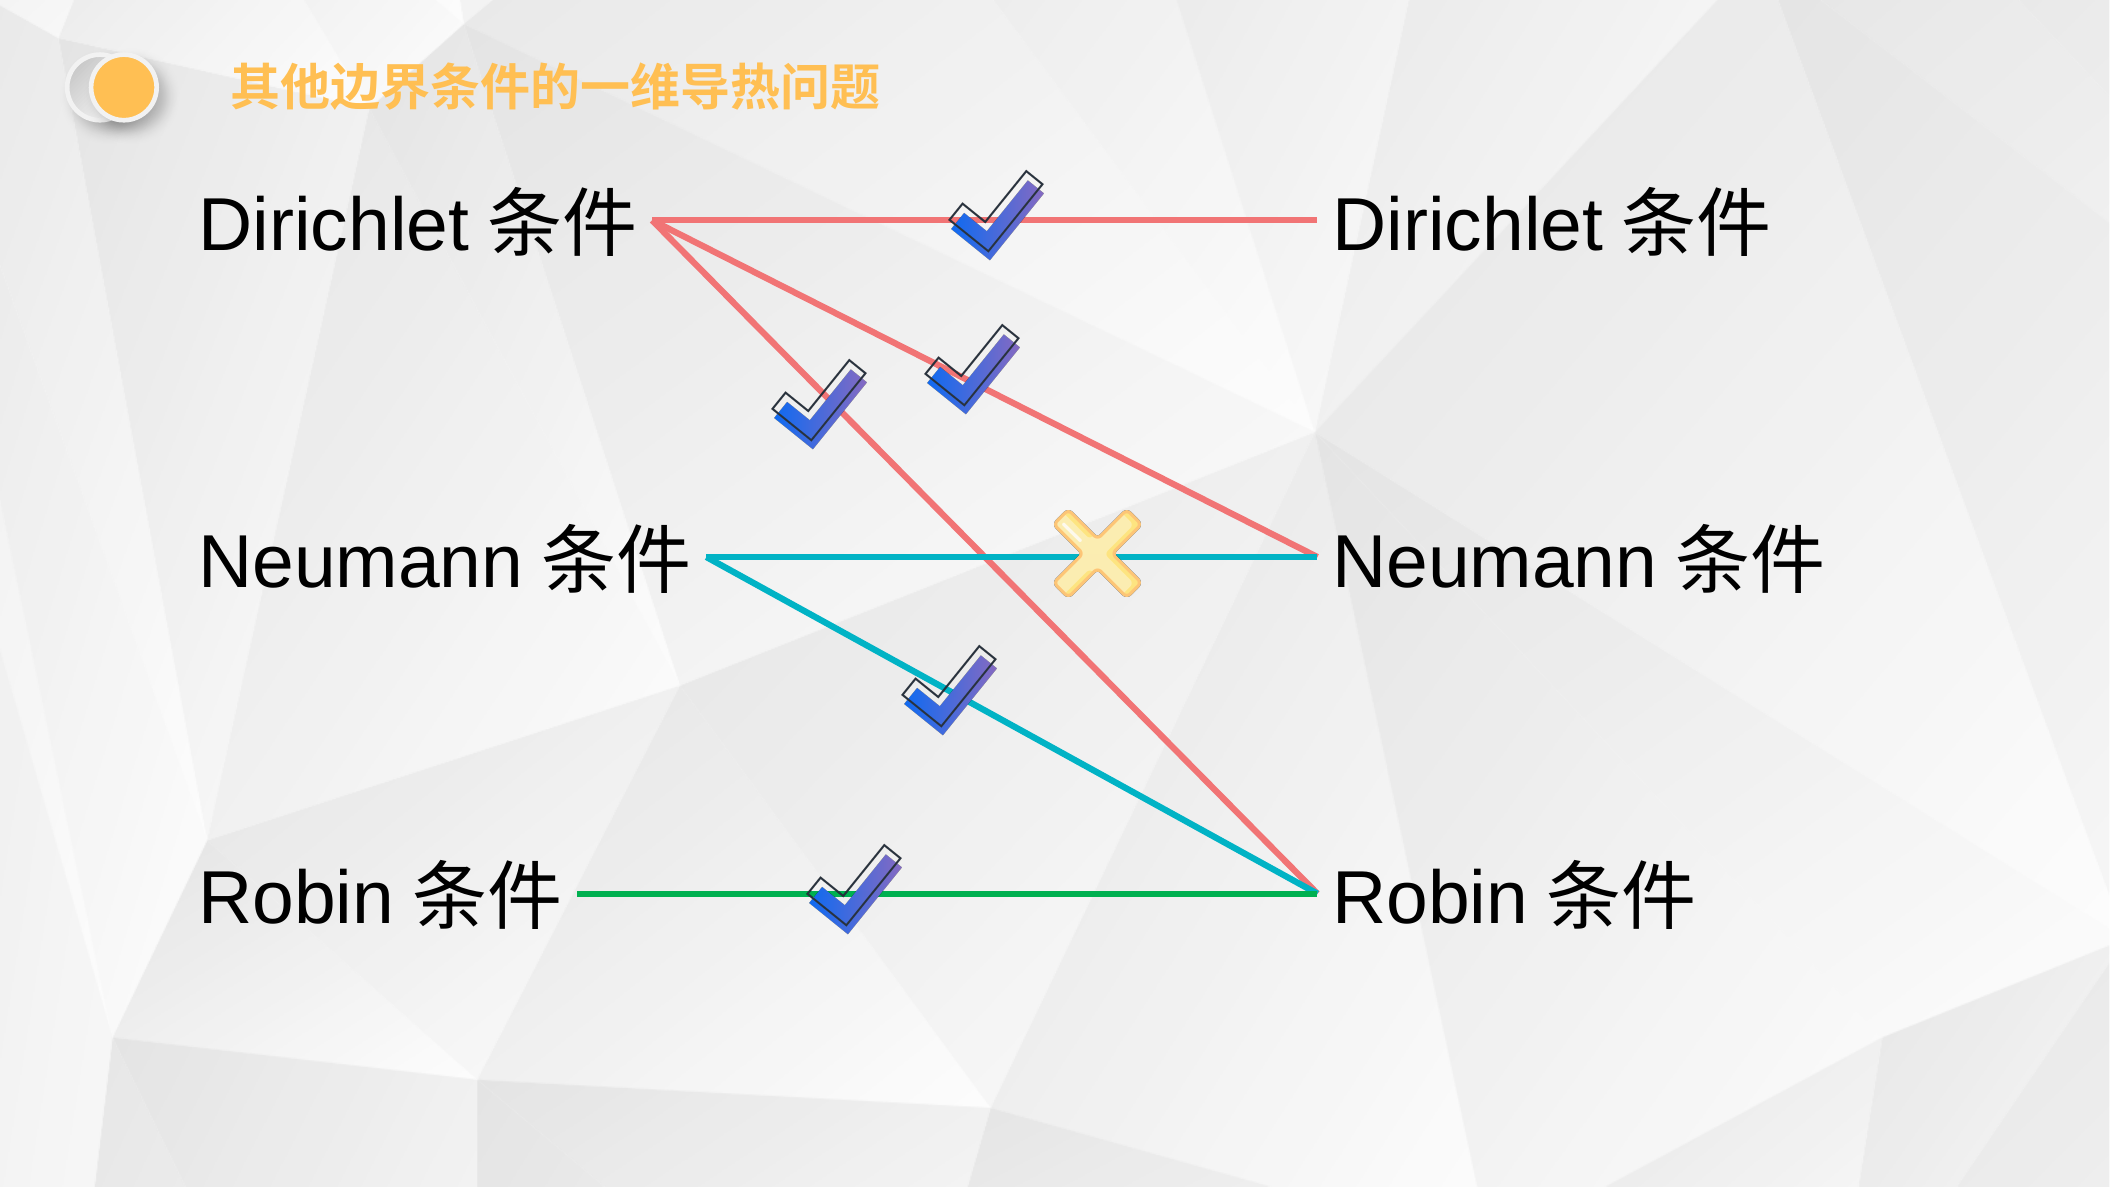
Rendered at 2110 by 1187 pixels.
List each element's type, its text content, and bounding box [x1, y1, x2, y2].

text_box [643, 220, 1327, 894]
picture [0, 0, 2110, 1187]
list 其他边界条件的一维导热问题 [216, 54, 1421, 138]
text_box Dirichlet条件 [1317, 167, 1787, 273]
text_box Neumann条件 [183, 504, 643, 610]
text_box Dirichlet条件 [183, 167, 653, 273]
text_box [697, 557, 1327, 894]
text_box Neumann条件 [1327, 504, 1841, 610]
text_box Robin条件 [183, 841, 578, 947]
text_box Robin条件 [1317, 841, 1712, 947]
